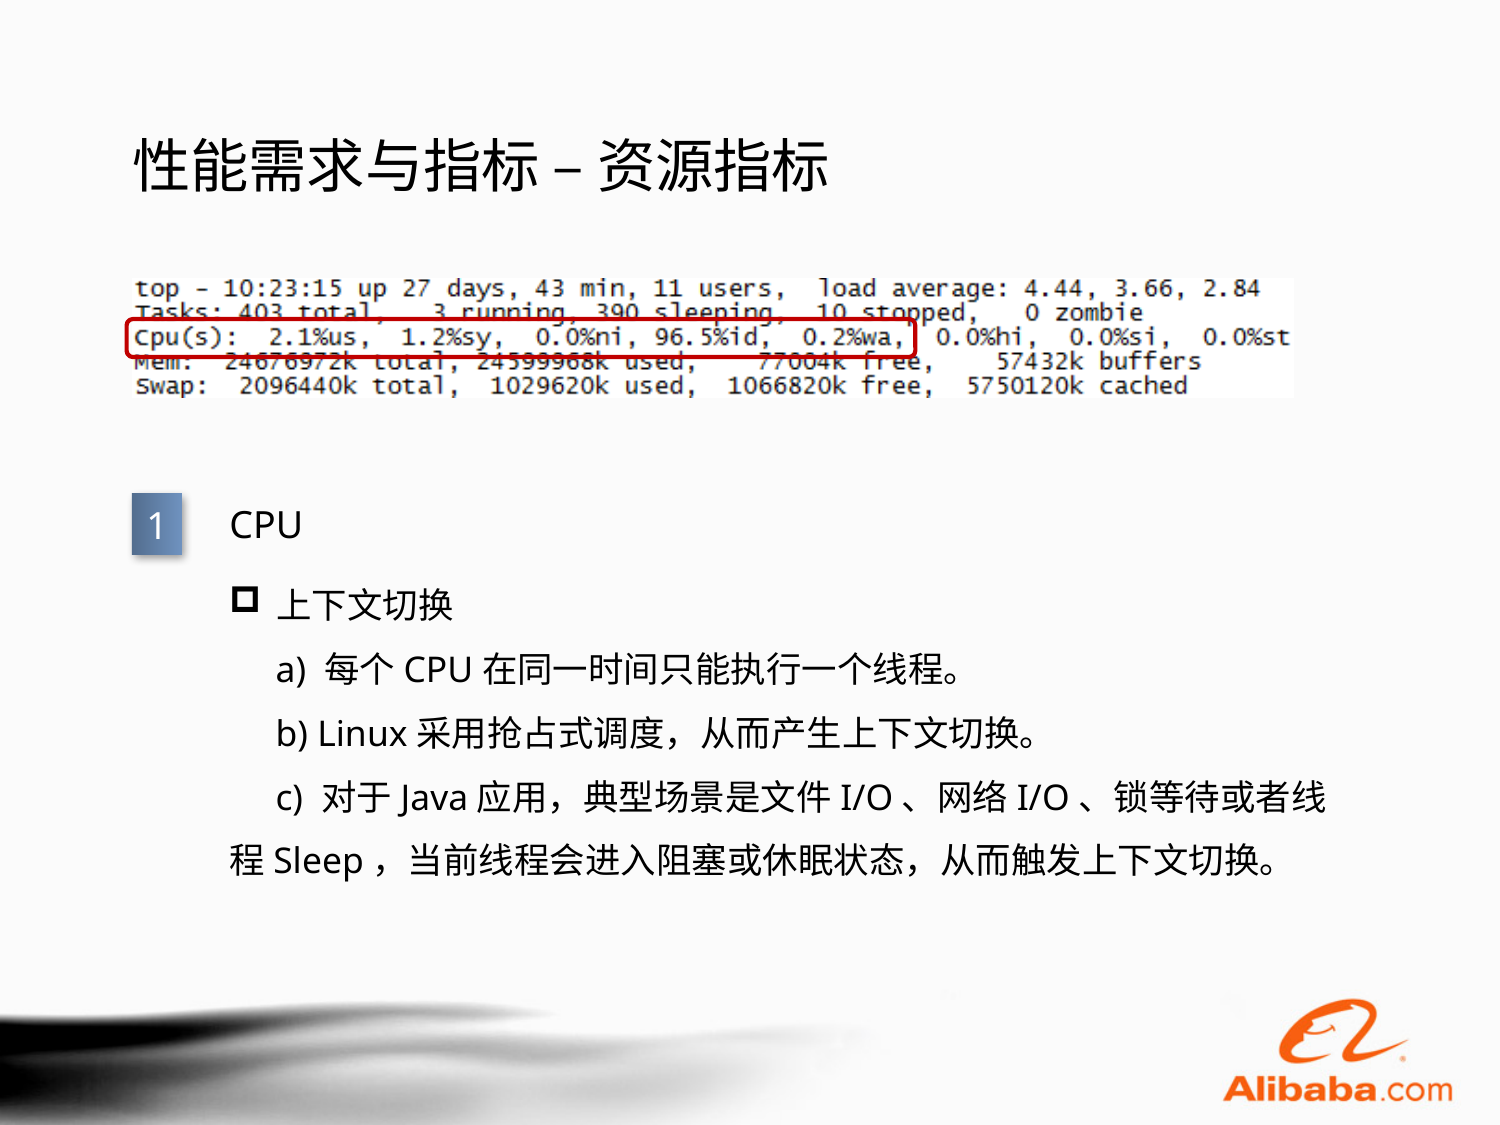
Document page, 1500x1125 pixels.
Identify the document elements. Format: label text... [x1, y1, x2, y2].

title 性能需求与指标 – 资源指标 [117, 19, 1388, 207]
picture [0, 0, 1500, 1125]
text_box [131, 493, 1377, 892]
